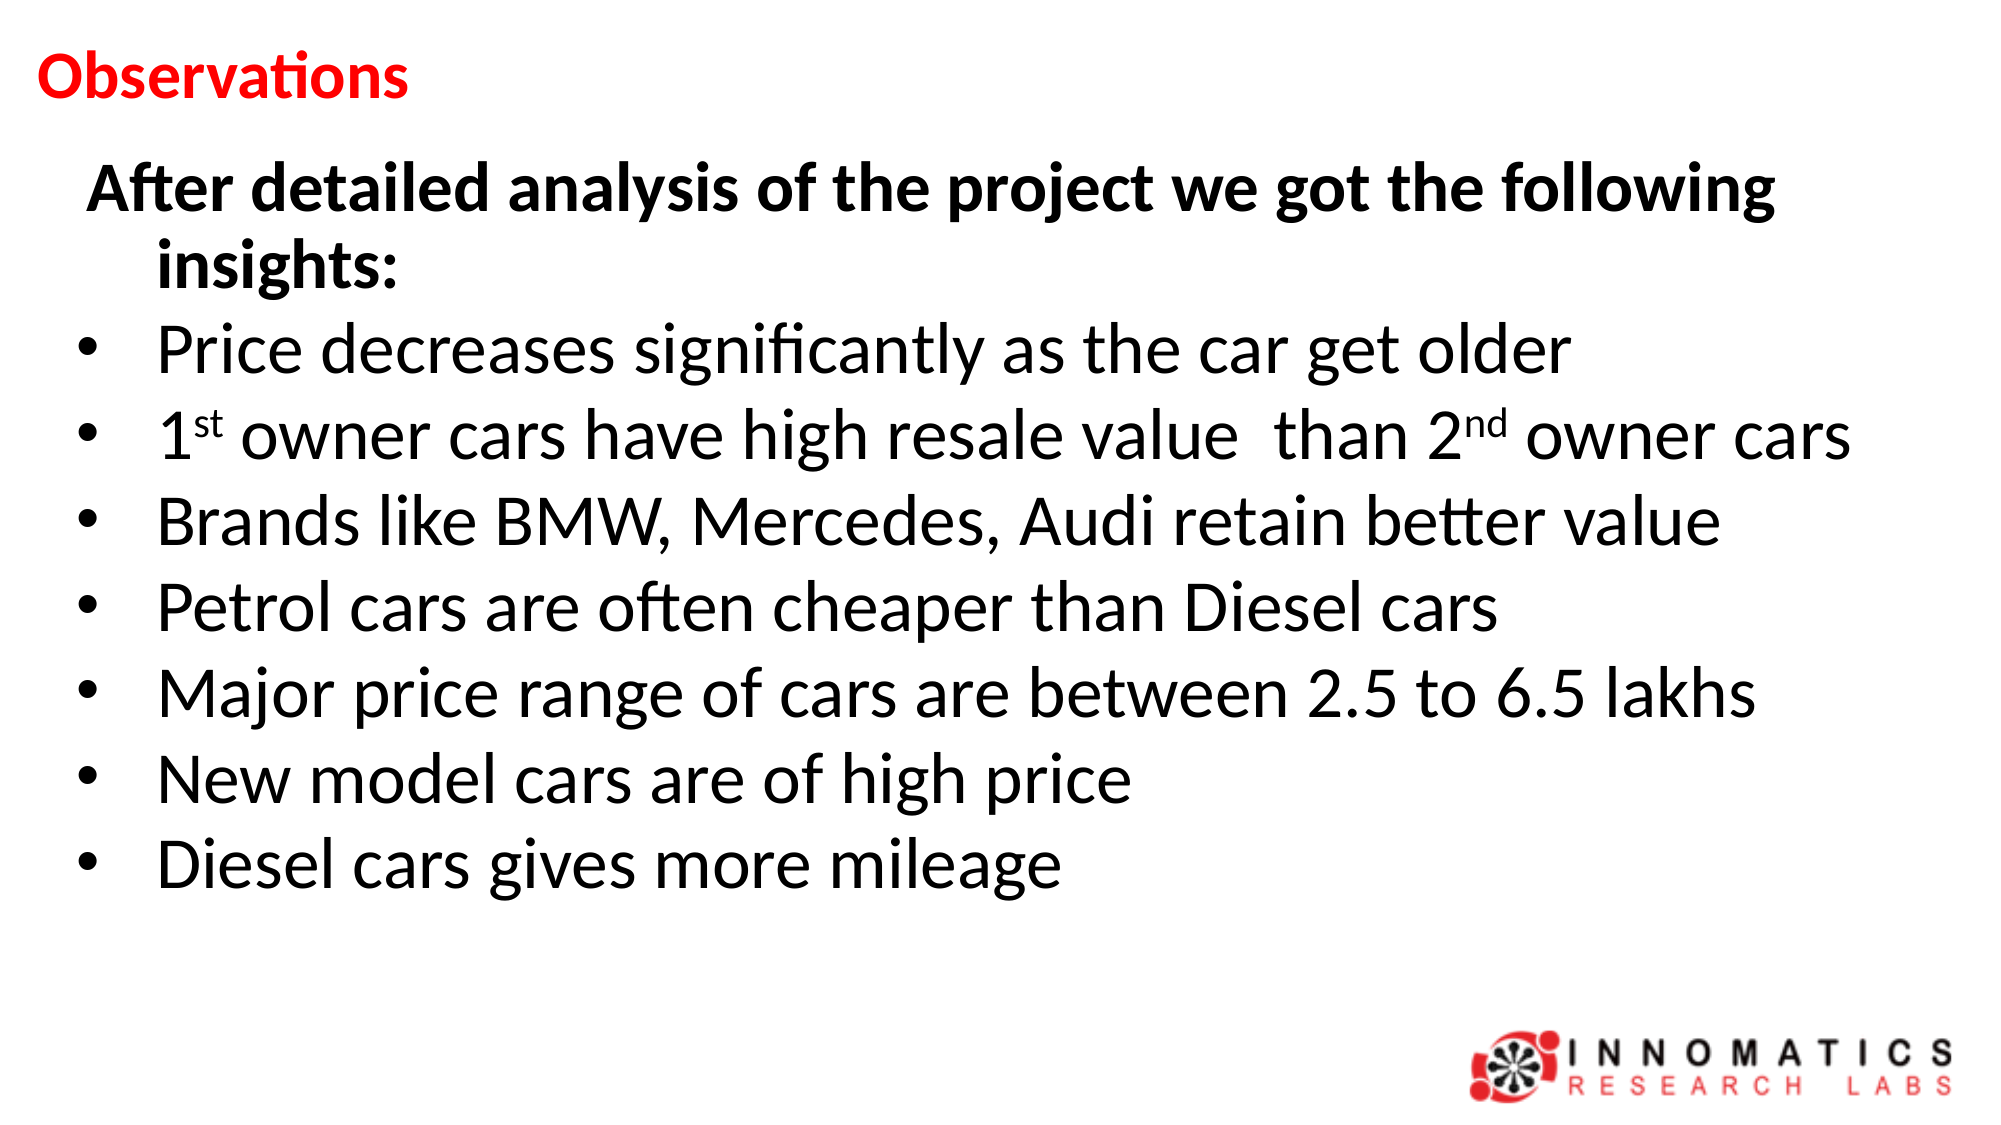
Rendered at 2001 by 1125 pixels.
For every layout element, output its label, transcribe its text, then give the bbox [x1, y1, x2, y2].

picture [1445, 1014, 1975, 1125]
title Observations [22, 21, 1863, 132]
list After detailed analysis of the project we got the following insights: Price decreases significantly as the car get older 1st owner cars have high resale value than 2nd owner cars Brands like BMW, Mercedes, Audi retain better value Petrol cars are often cheaper than Diesel cars Major price range of cars are between 2.5 to 6.5 lakhs New model cars are of high price Diesel cars gives more mileage [48, 142, 1888, 995]
